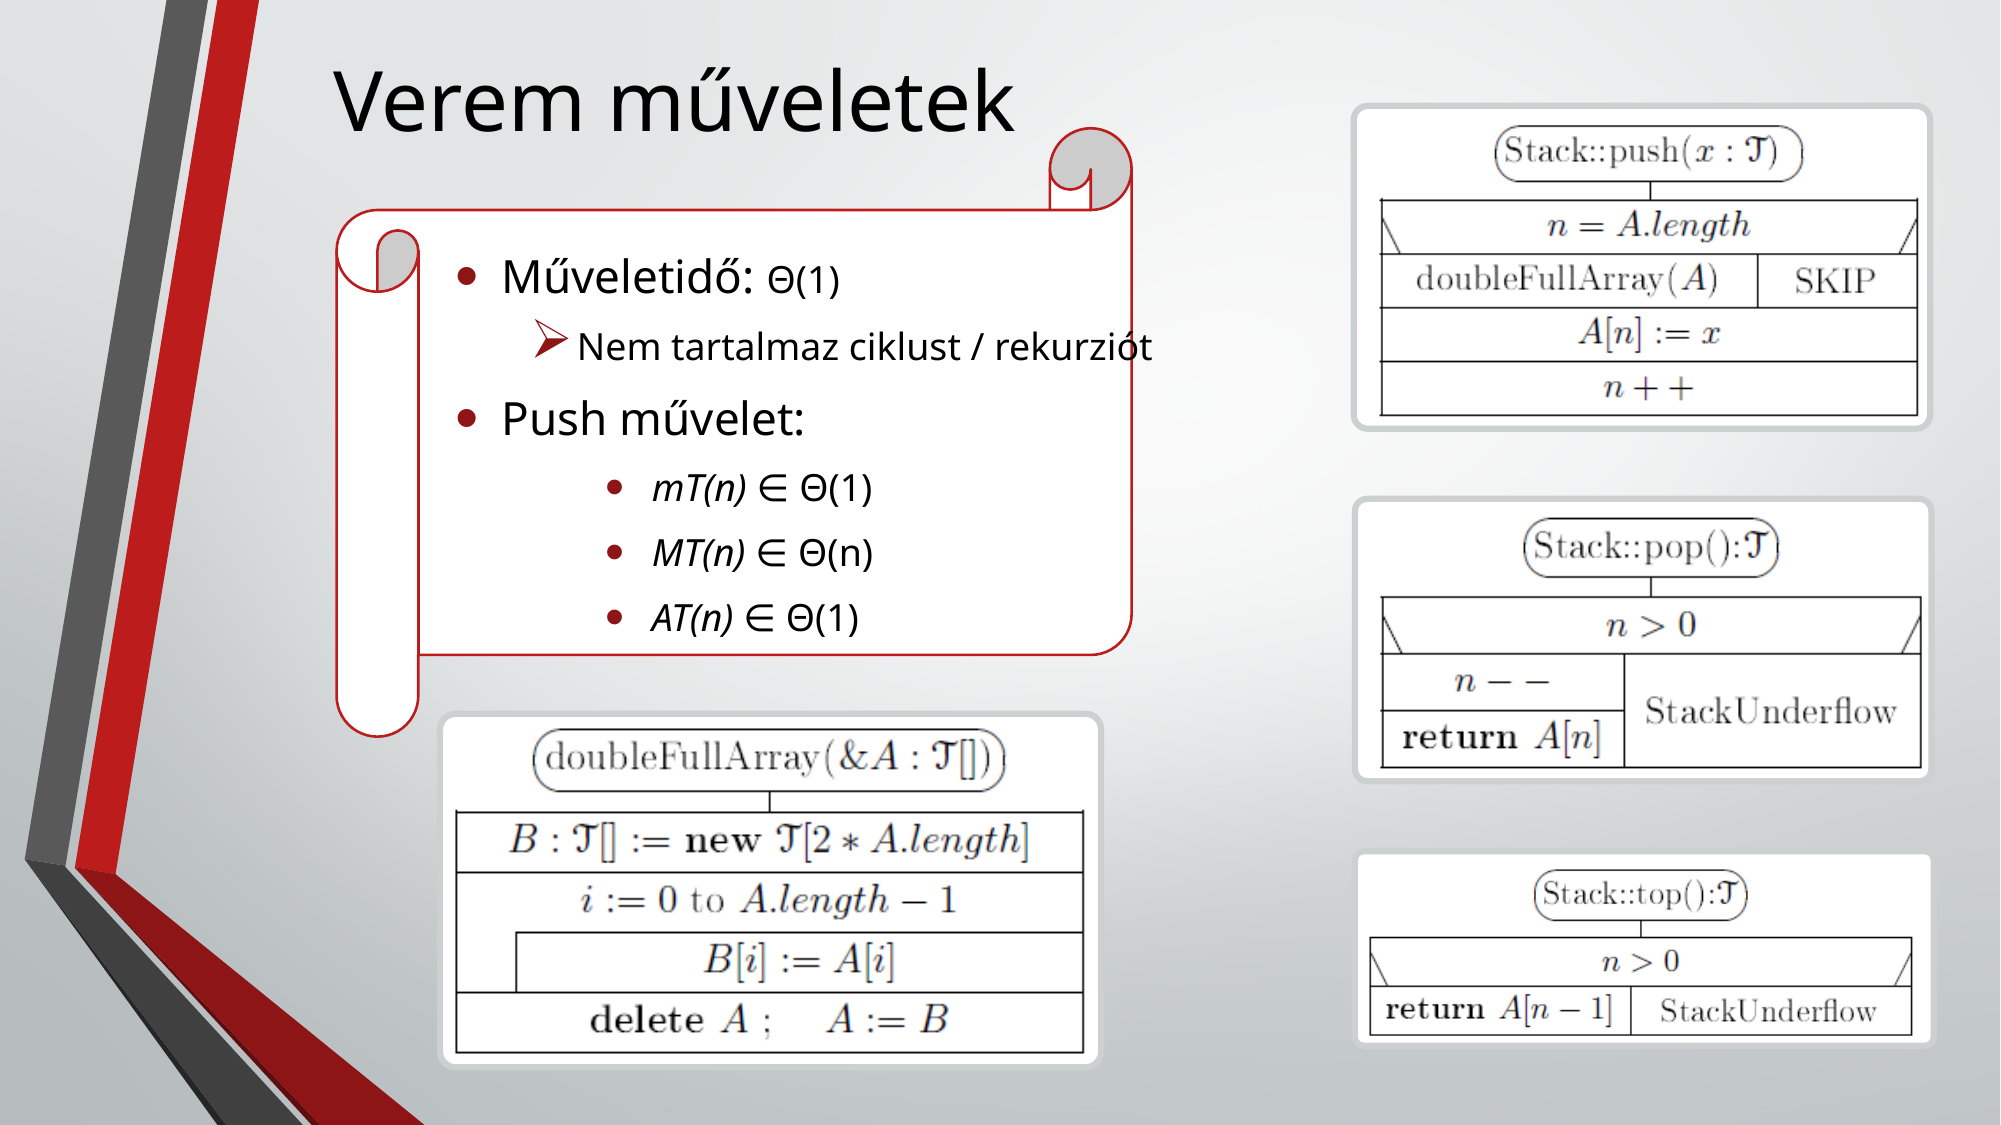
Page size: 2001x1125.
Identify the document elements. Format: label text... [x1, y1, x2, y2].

picture [439, 713, 1102, 1068]
list Műveletidő: Θ(1) Nem tartalmaz ciklust / rekurziót Push művelet: mT(n) ∈ Θ(1) MT(n) ∈ Θ(n) AT(n) ∈ Θ(1) [440, 209, 1845, 679]
text_box [335, 177, 1133, 738]
picture [1354, 498, 1932, 782]
title Verem műveletek [131, 20, 1219, 177]
picture [1354, 851, 1935, 1046]
picture [1353, 105, 1931, 429]
